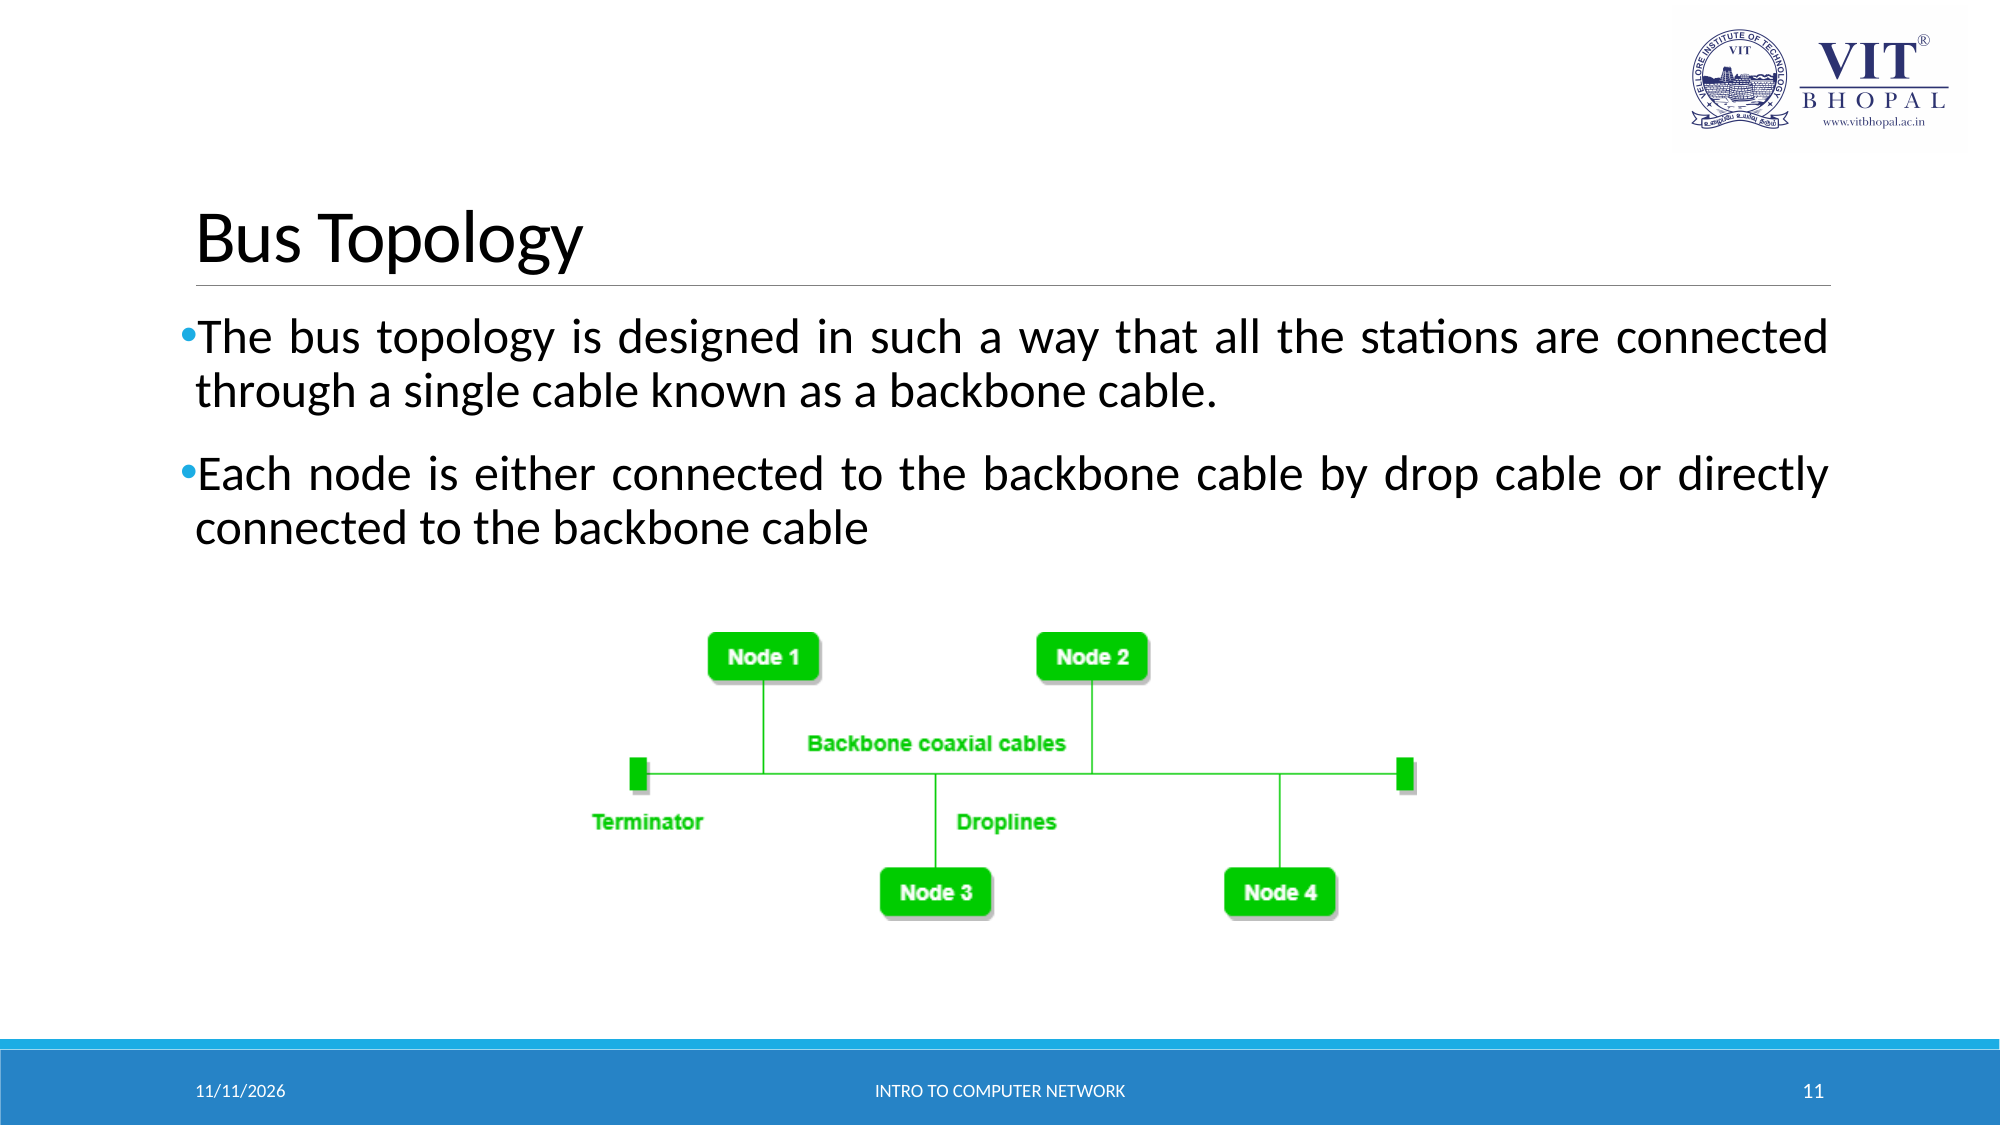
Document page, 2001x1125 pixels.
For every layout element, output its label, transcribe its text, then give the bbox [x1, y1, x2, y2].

title Bus Topology [180, 47, 1830, 285]
picture [1672, 5, 1968, 153]
footer Intro to Computer Network [604, 1059, 1396, 1120]
slide_number 11-Sep-24 [180, 1059, 586, 1120]
picture [582, 632, 1417, 921]
slide_number 11 [1624, 1059, 1840, 1120]
list The bus topology is designed in such a way that all the stations are connected through a single cable known as a backbone cable. Each node is either connected to the backbone cable by drop cable or directly connected to the backbone cable [180, 302, 1830, 963]
